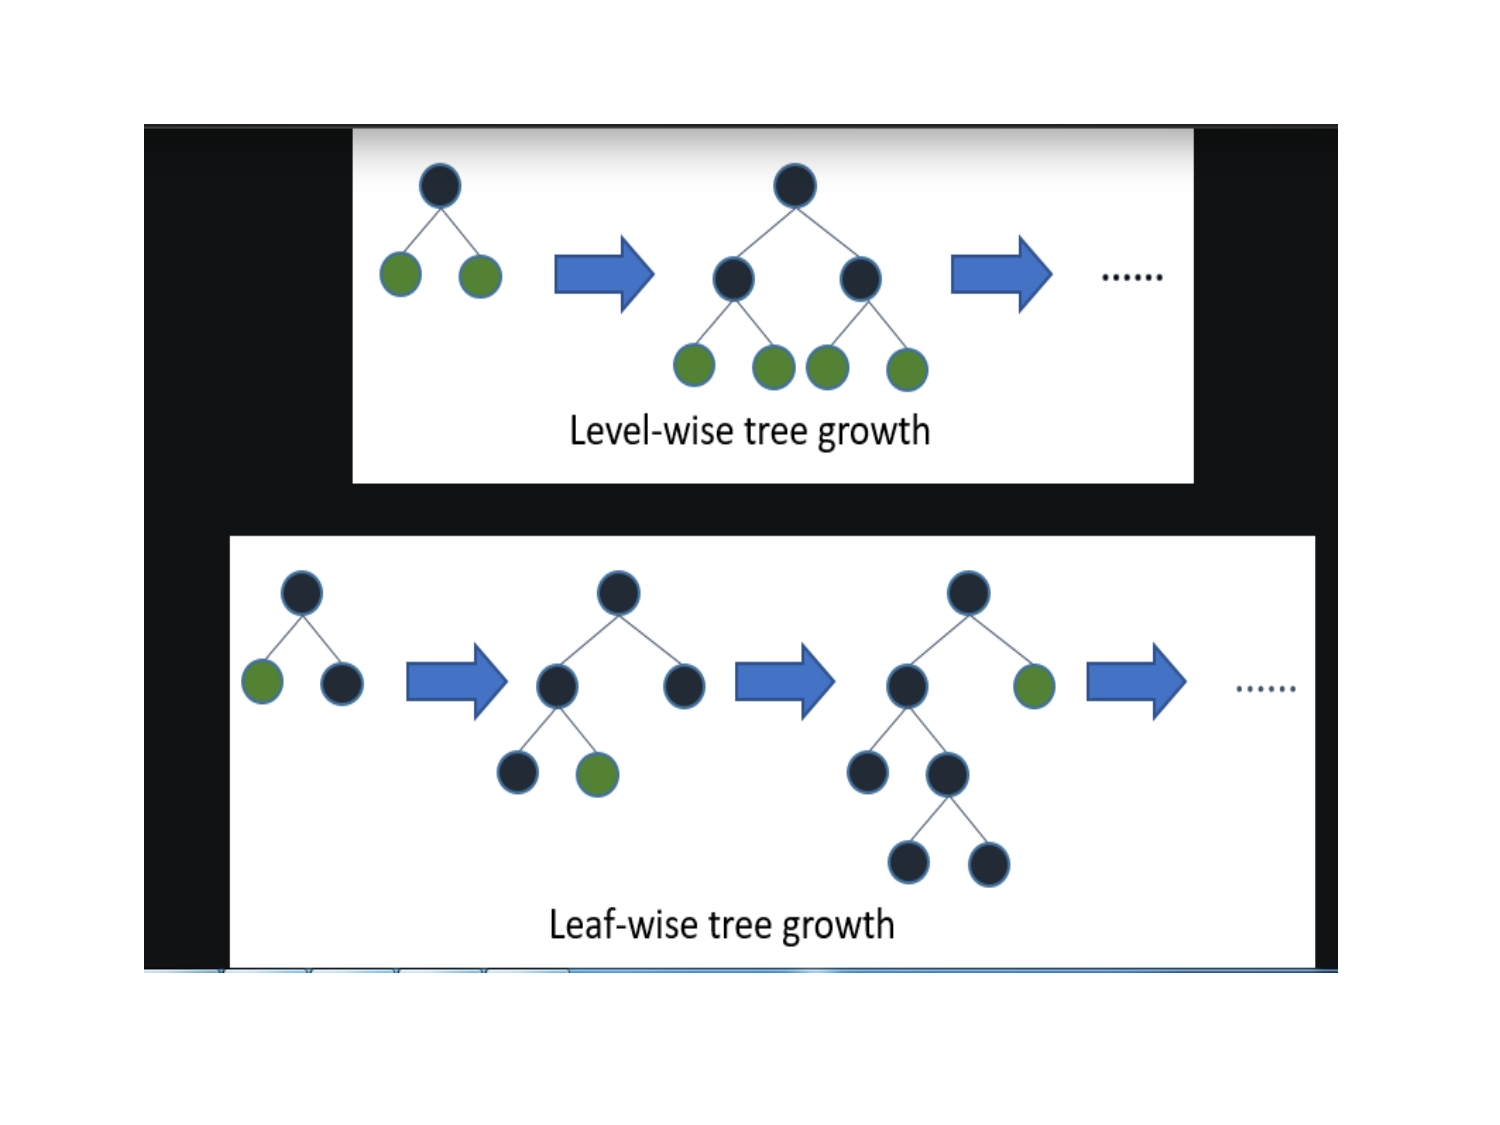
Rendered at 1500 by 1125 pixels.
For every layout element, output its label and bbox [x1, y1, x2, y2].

picture [144, 124, 1338, 974]
